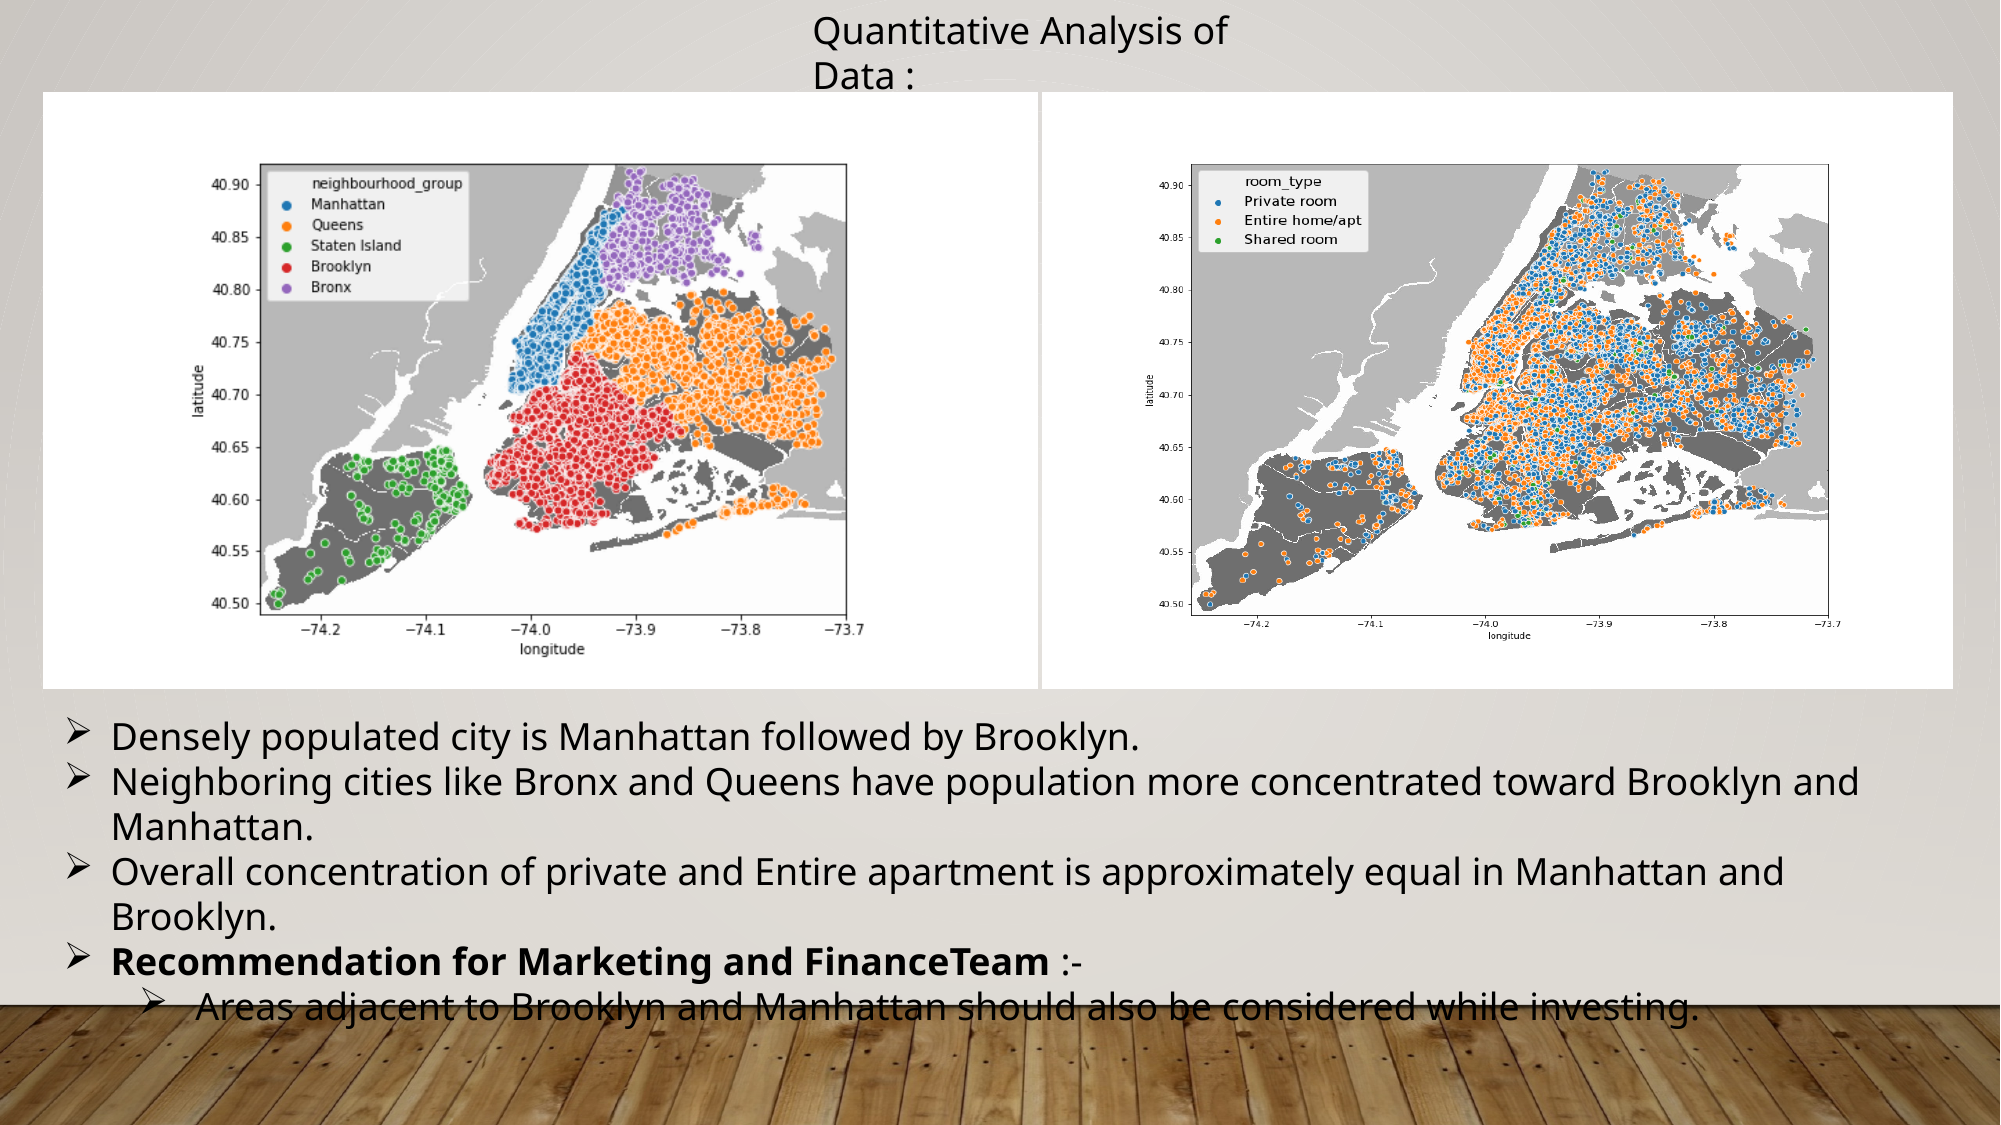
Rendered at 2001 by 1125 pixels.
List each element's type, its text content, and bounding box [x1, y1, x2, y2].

text_box Densely populated city is Manhattan followed by Brooklyn. Neighboring cities like Bronx and Queens have population more concentrated toward Brooklyn and Manhattan. Overall concentration of private and Entire apartment is approximately equal in Manhattan and Brooklyn. Recommendation for Marketing and FinanceTeam :- Areas adjacent to Brooklyn and Manhattan should also be considered while investing. [48, 705, 1951, 1036]
text_box Quantitative Analysis of Data : [797, 0, 1310, 150]
picture [42, 92, 1038, 690]
picture [1042, 92, 1953, 690]
picture [0, 1005, 2000, 1125]
